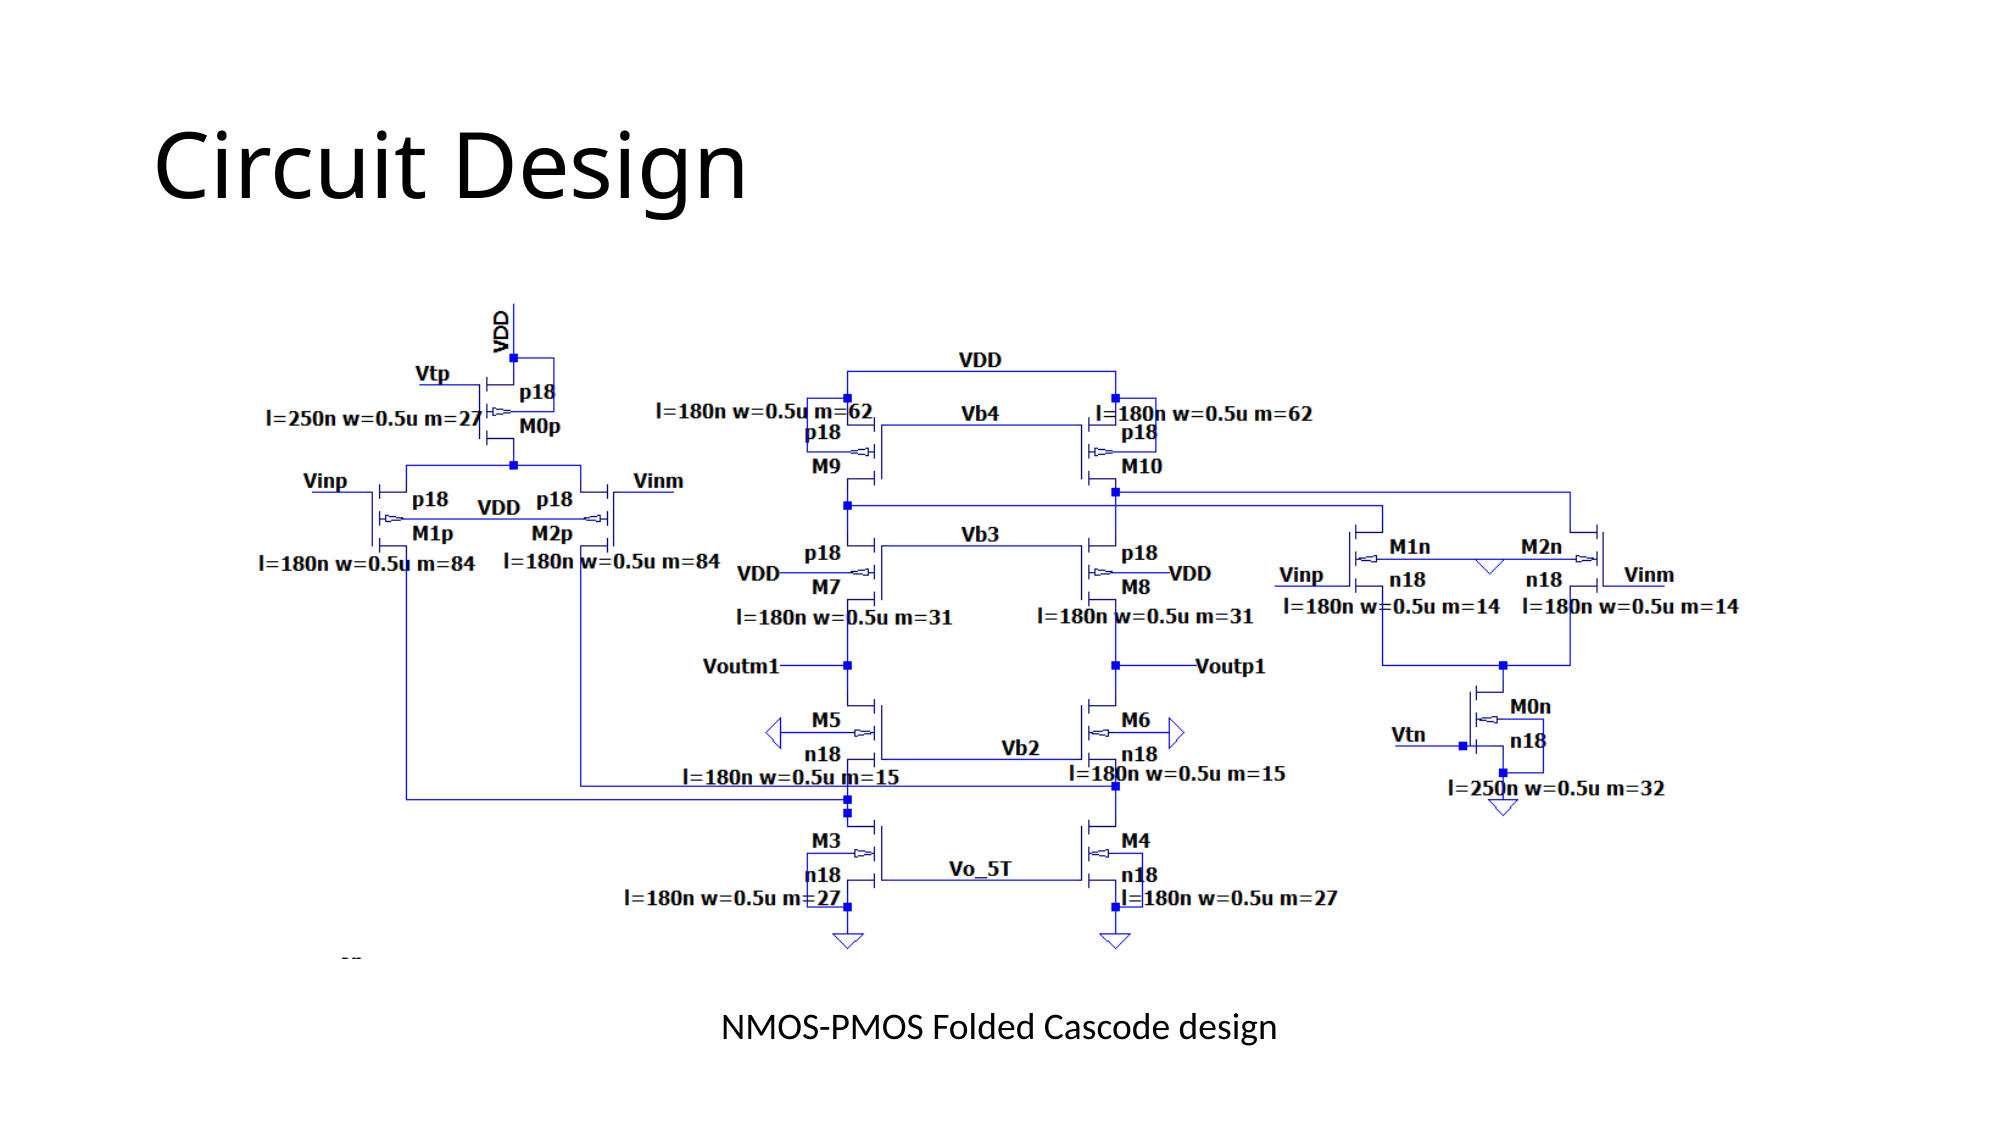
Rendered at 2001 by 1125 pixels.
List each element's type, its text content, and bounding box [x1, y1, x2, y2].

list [228, 244, 1772, 959]
text_box NMOS-PMOS Folded Cascode design [244, 999, 1756, 1065]
title Circuit Design [137, 59, 1863, 278]
